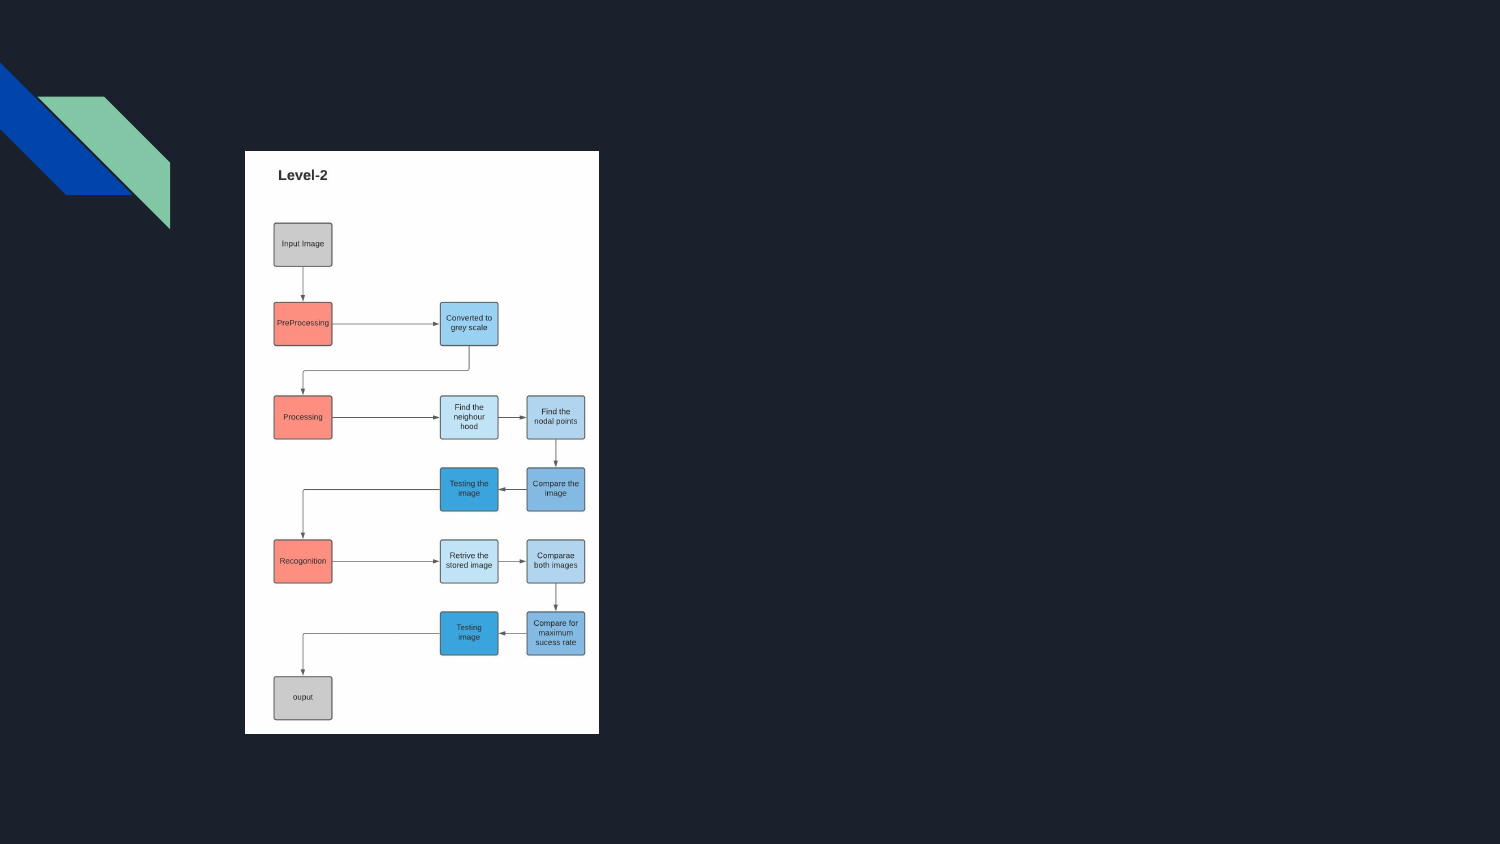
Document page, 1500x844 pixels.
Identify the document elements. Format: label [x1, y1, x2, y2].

picture [245, 150, 599, 734]
